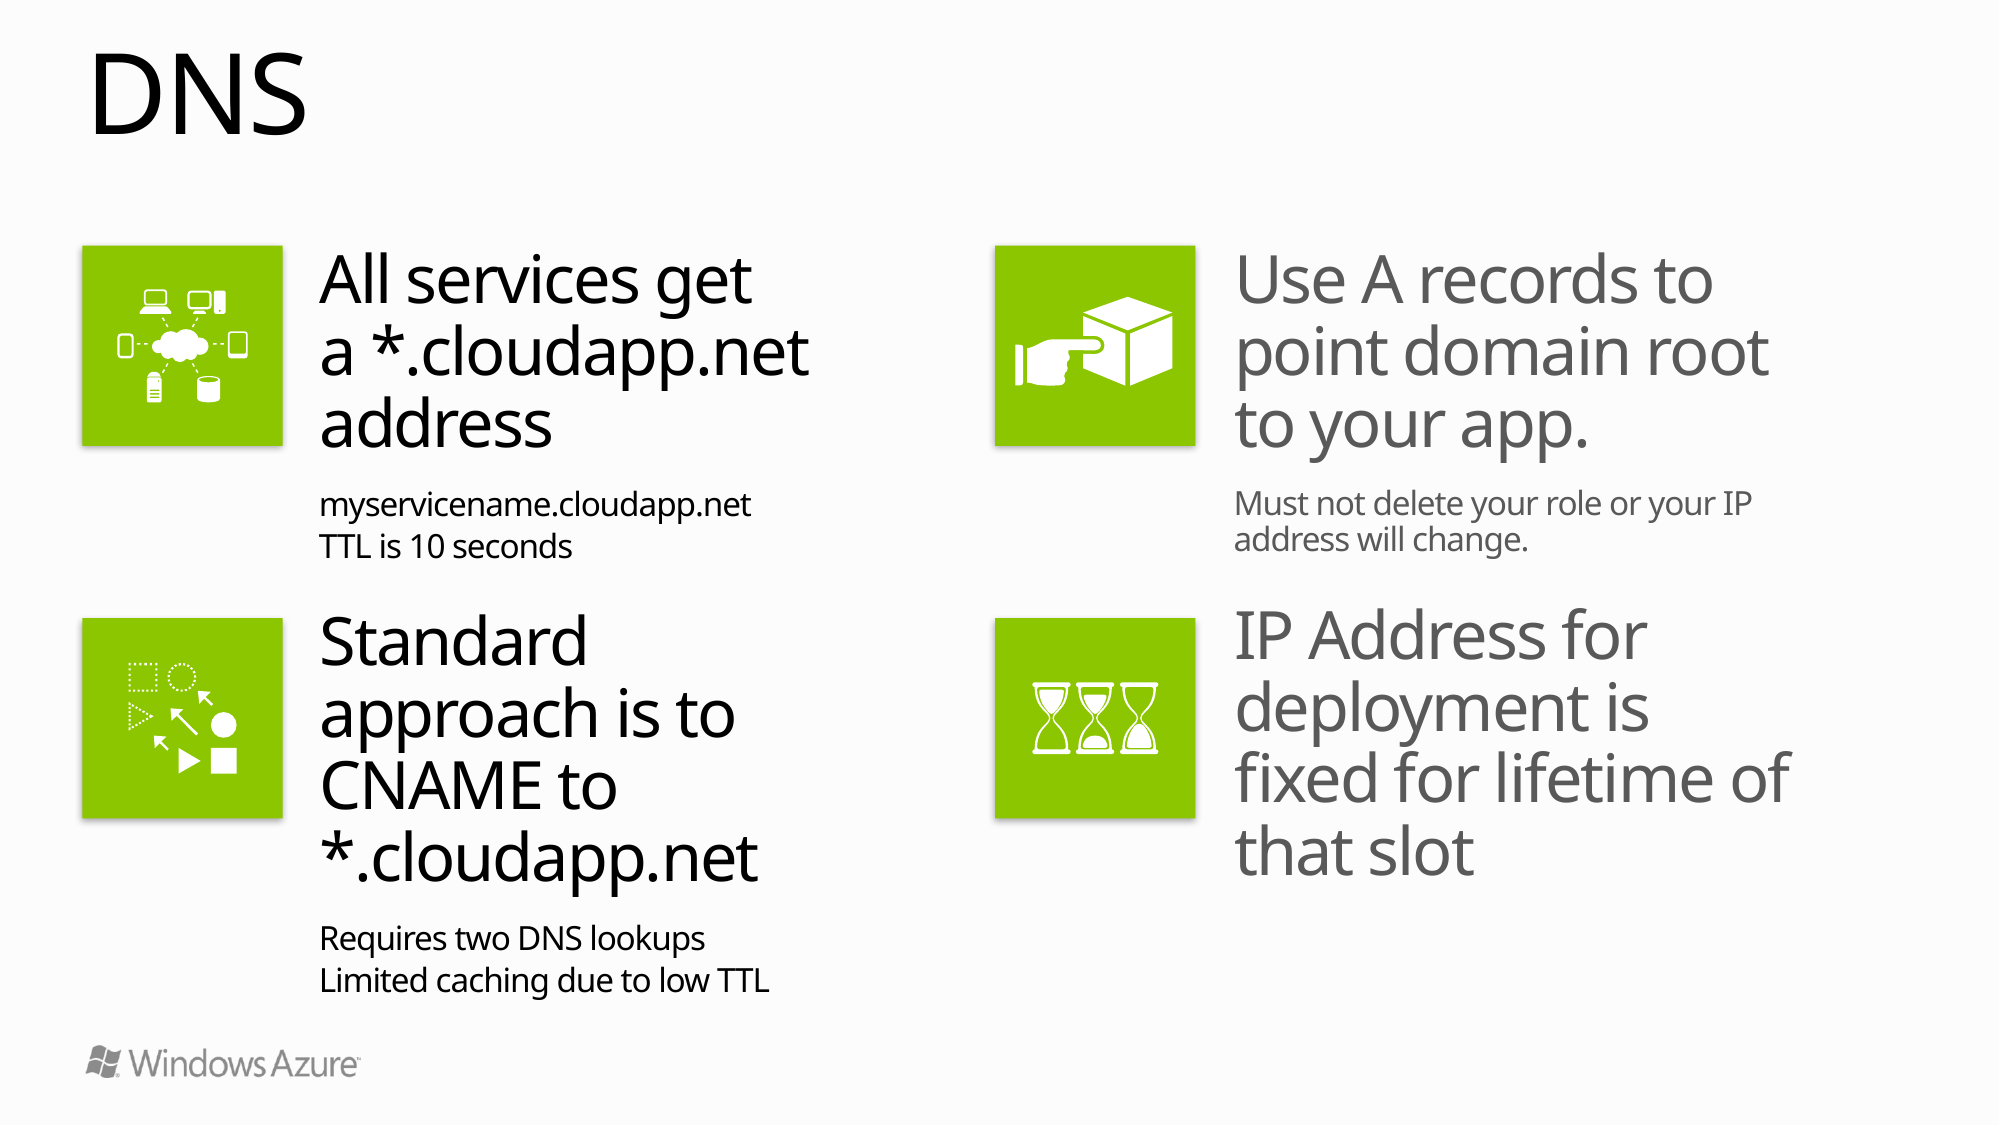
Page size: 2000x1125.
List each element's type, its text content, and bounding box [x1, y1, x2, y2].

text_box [1032, 681, 1159, 755]
text_box Use A records to point domain root to your app. Must not delete your role or your IP address will change. IP Address for deployment is fixed for lifetime of that slot [1233, 245, 1800, 890]
list All services get a *.cloudapp.net address myservicename.cloudapp.net TTL is 10 seconds Standard approach is to CNAME to *.cloudapp.net Requires two DNS lookups Limited caching due to low TTL [319, 246, 837, 1014]
title DNS [85, 37, 1914, 161]
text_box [1014, 296, 1173, 387]
text_box [82, 245, 283, 447]
text_box [994, 245, 1196, 447]
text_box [117, 289, 248, 403]
text_box [82, 617, 283, 819]
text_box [128, 662, 237, 774]
text_box [994, 617, 1196, 819]
